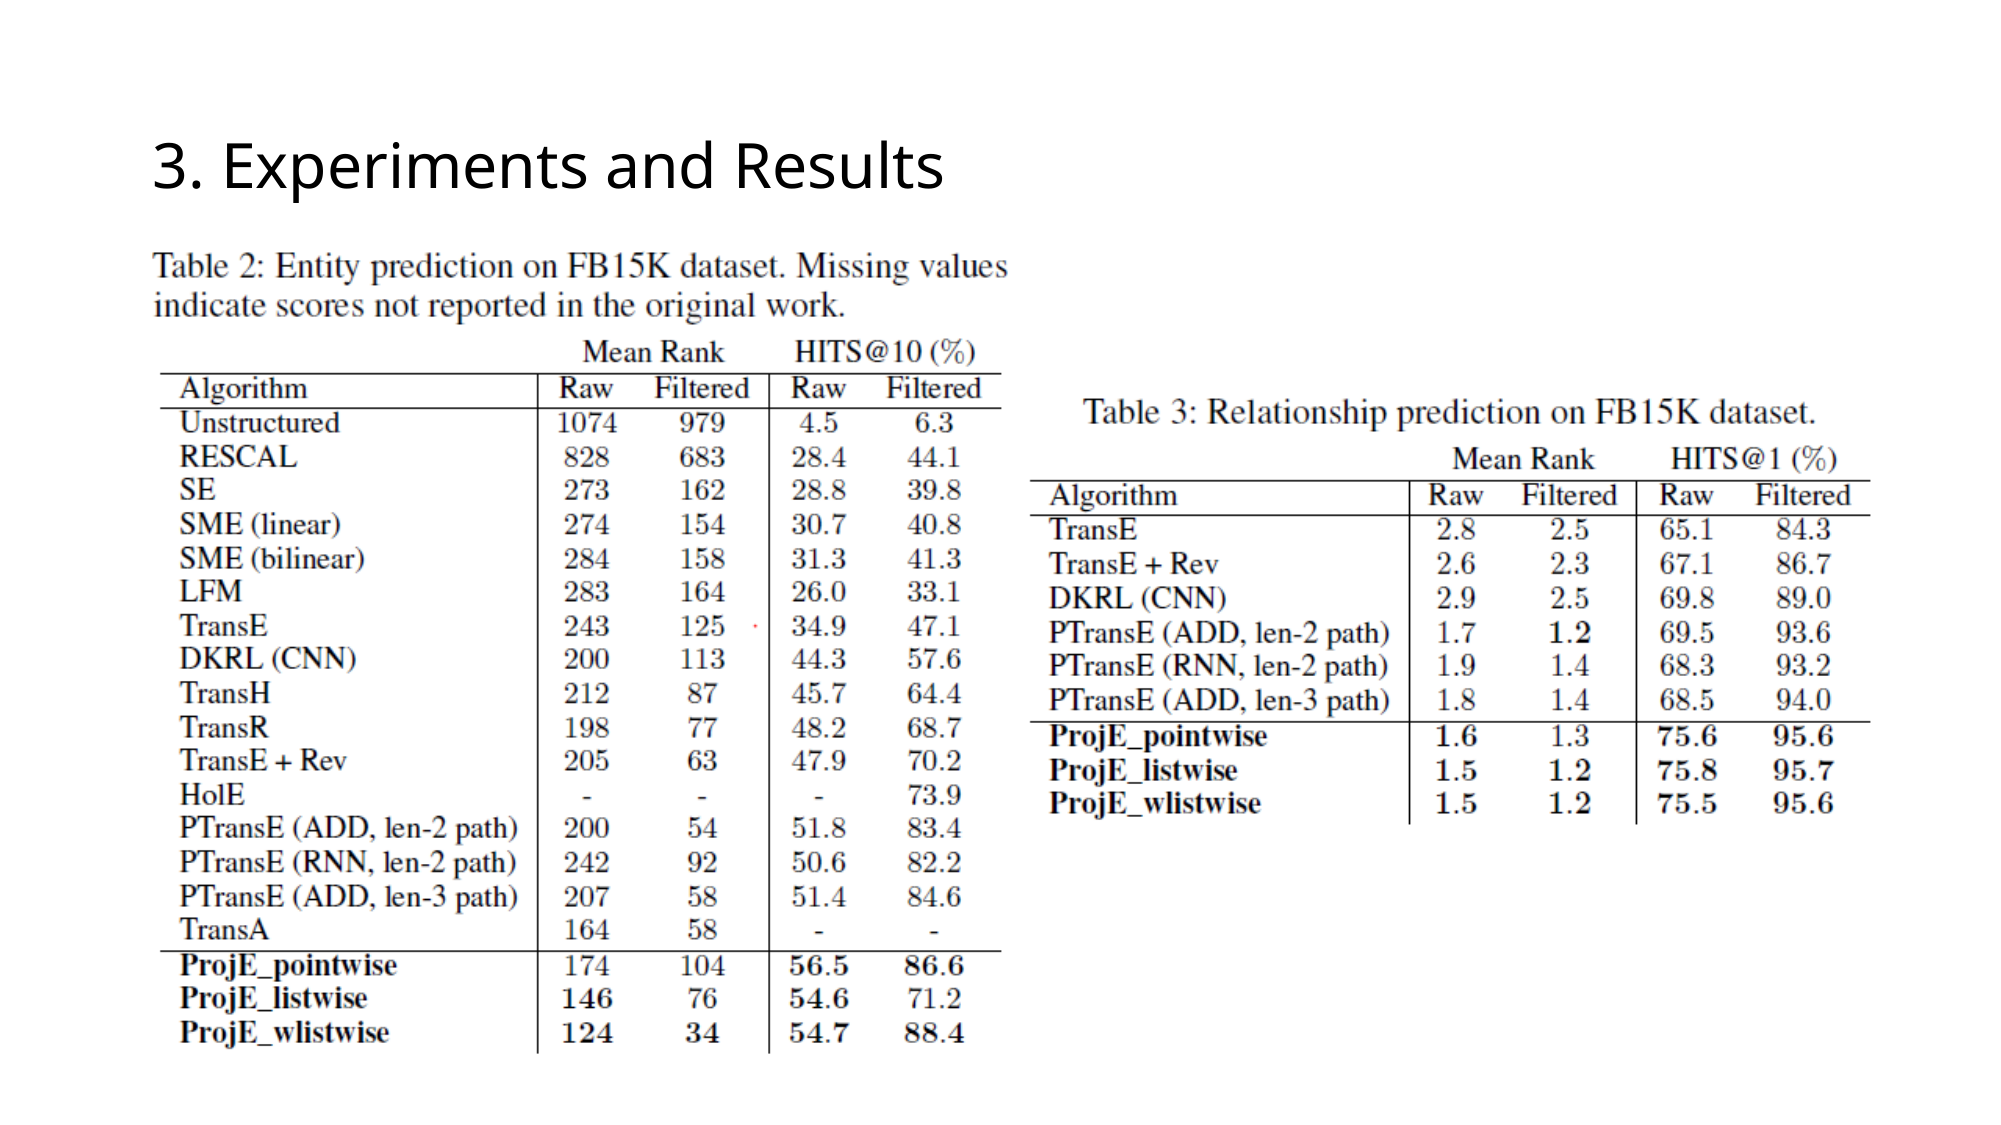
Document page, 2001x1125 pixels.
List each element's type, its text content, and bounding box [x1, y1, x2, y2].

title 3. Experiments and Results [137, 59, 1863, 277]
picture [137, 234, 1891, 1068]
text_box [1011, 277, 1908, 787]
